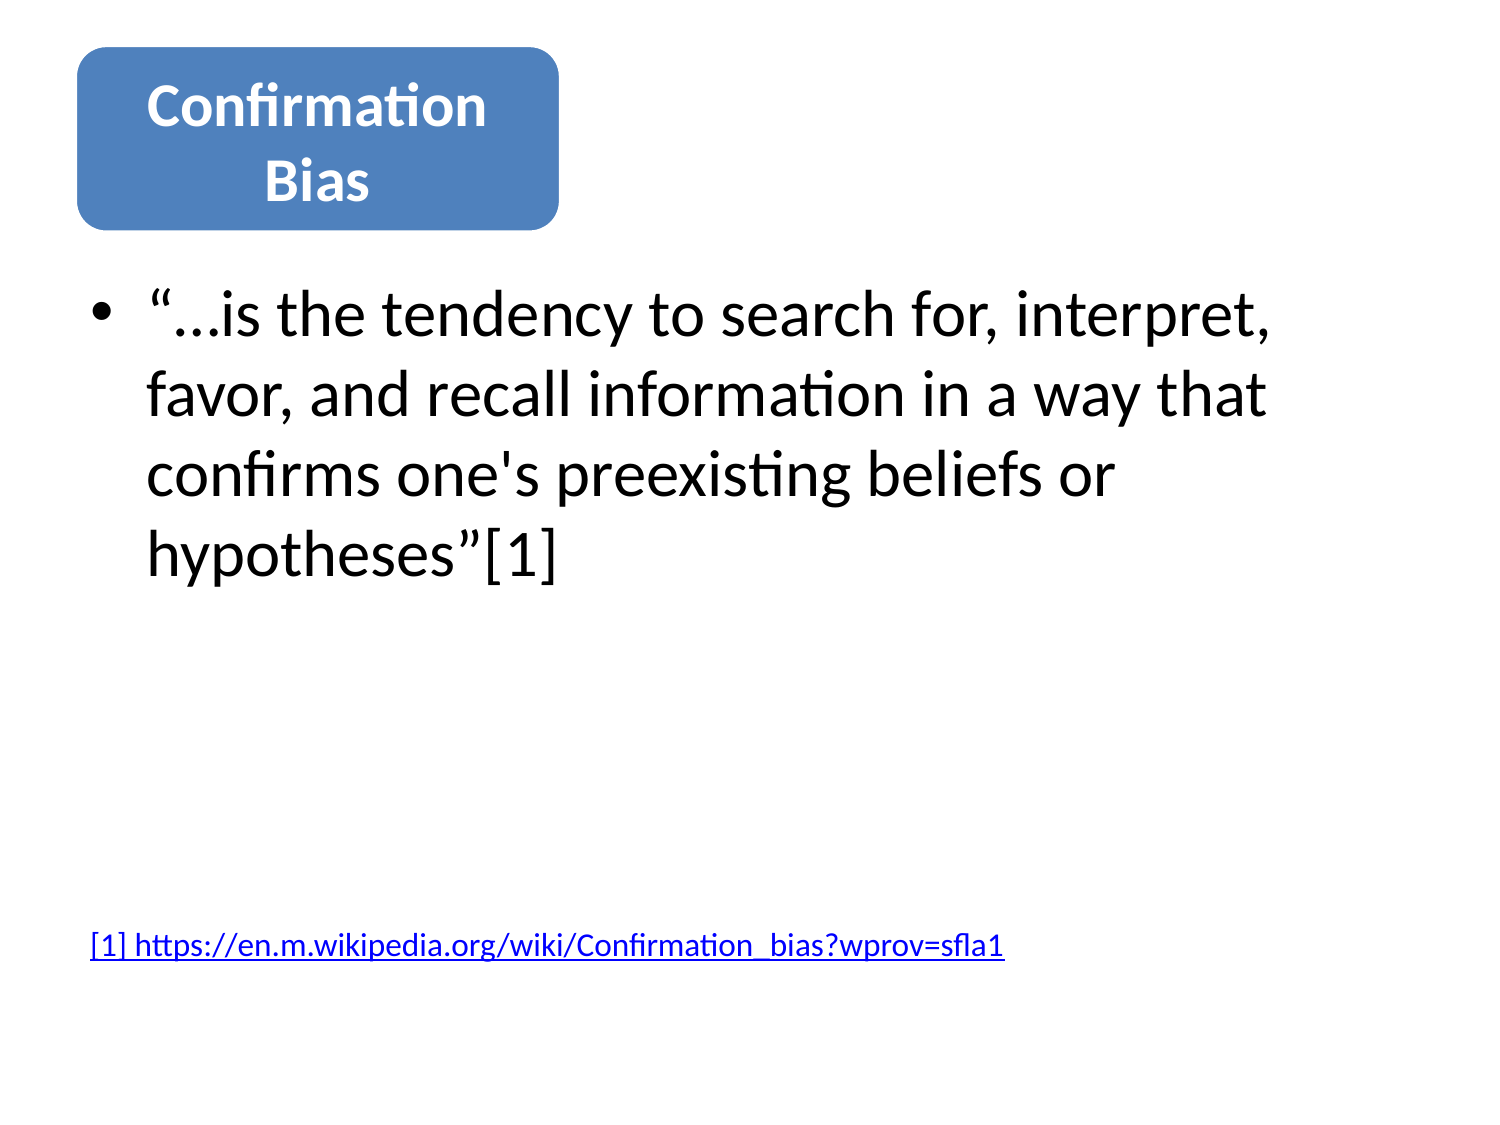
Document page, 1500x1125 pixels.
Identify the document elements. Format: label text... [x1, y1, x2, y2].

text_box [74, 44, 1426, 233]
list “…is the tendency to search for, interpret, favor, and recall information in a way that confirms one's preexisting beliefs or hypotheses”[1] [1] https://en.m.wikipedia.org/wiki/Confirmation_bias?wprov=sfla1 [75, 262, 1425, 1005]
